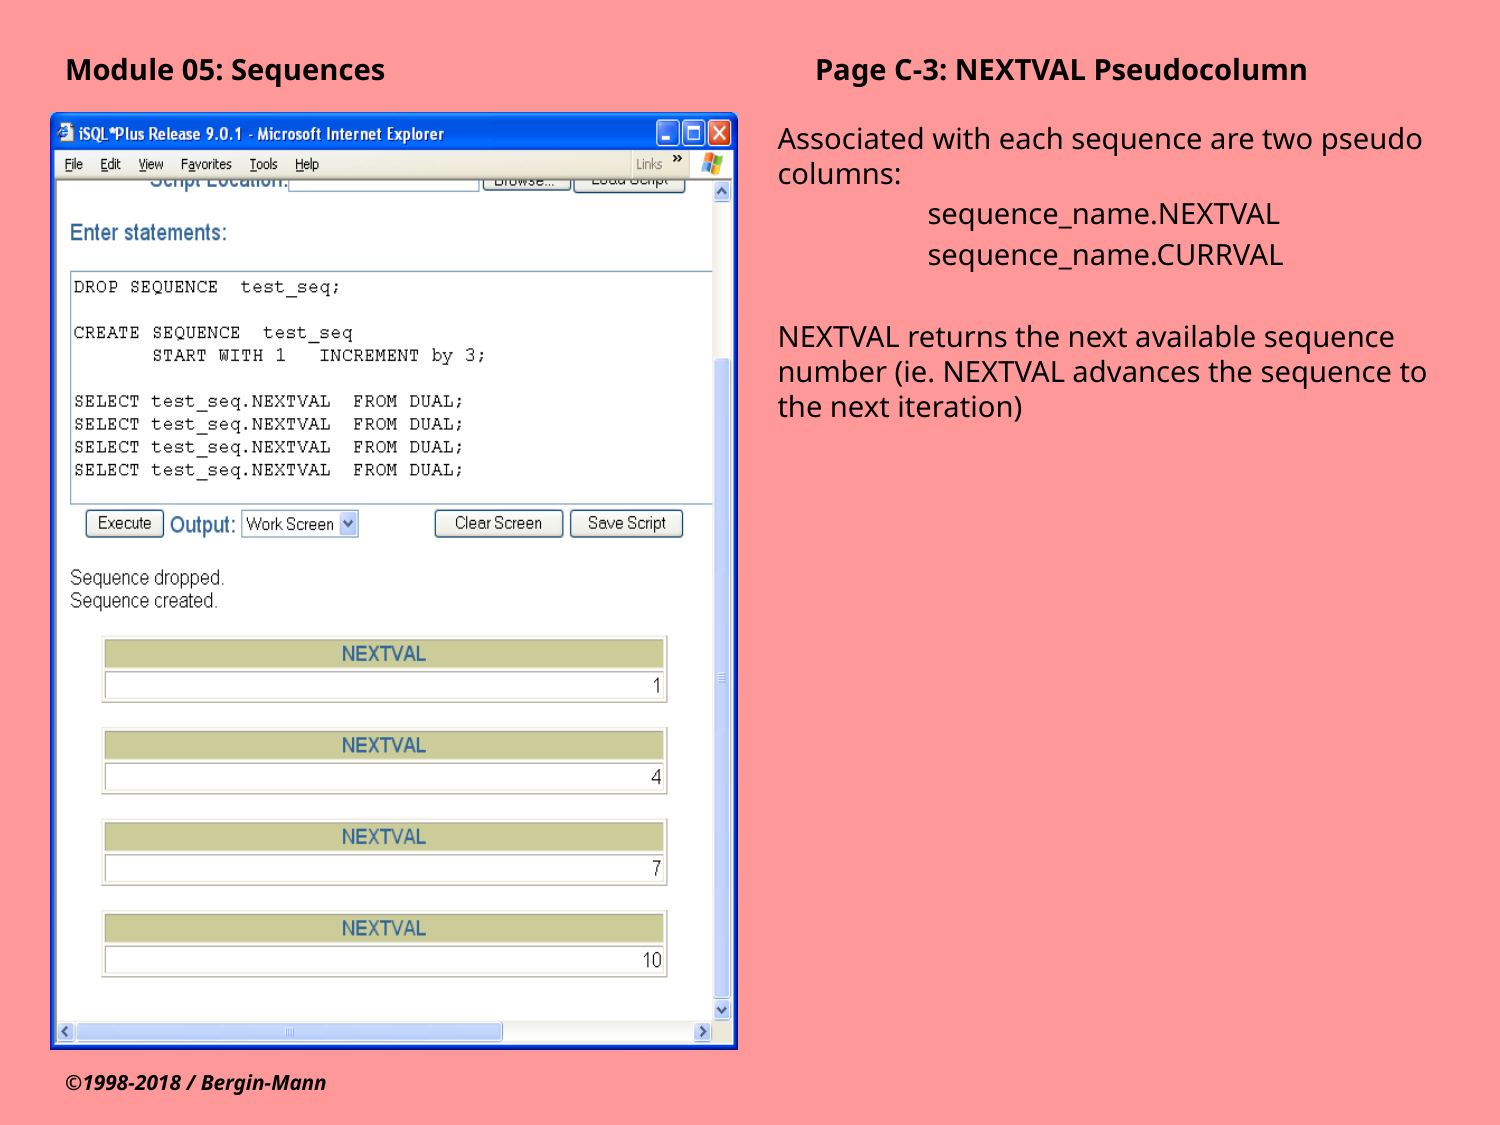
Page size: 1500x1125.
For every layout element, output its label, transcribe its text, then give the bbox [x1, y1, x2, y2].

slide_number ©1998-2018 / Bergin-Mann [50, 1062, 425, 1100]
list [49, 112, 738, 1051]
list Associated with each sequence are two pseudo columns: sequence_name.NEXTVAL sequence_name.CURRVAL NEXTVAL returns the next available sequence number (ie. NEXTVAL advances the sequence to the next iteration) [762, 112, 1450, 1050]
title Module 05: Sequences Page C-3: NEXTVAL Pseudocolumn [50, 37, 1450, 100]
